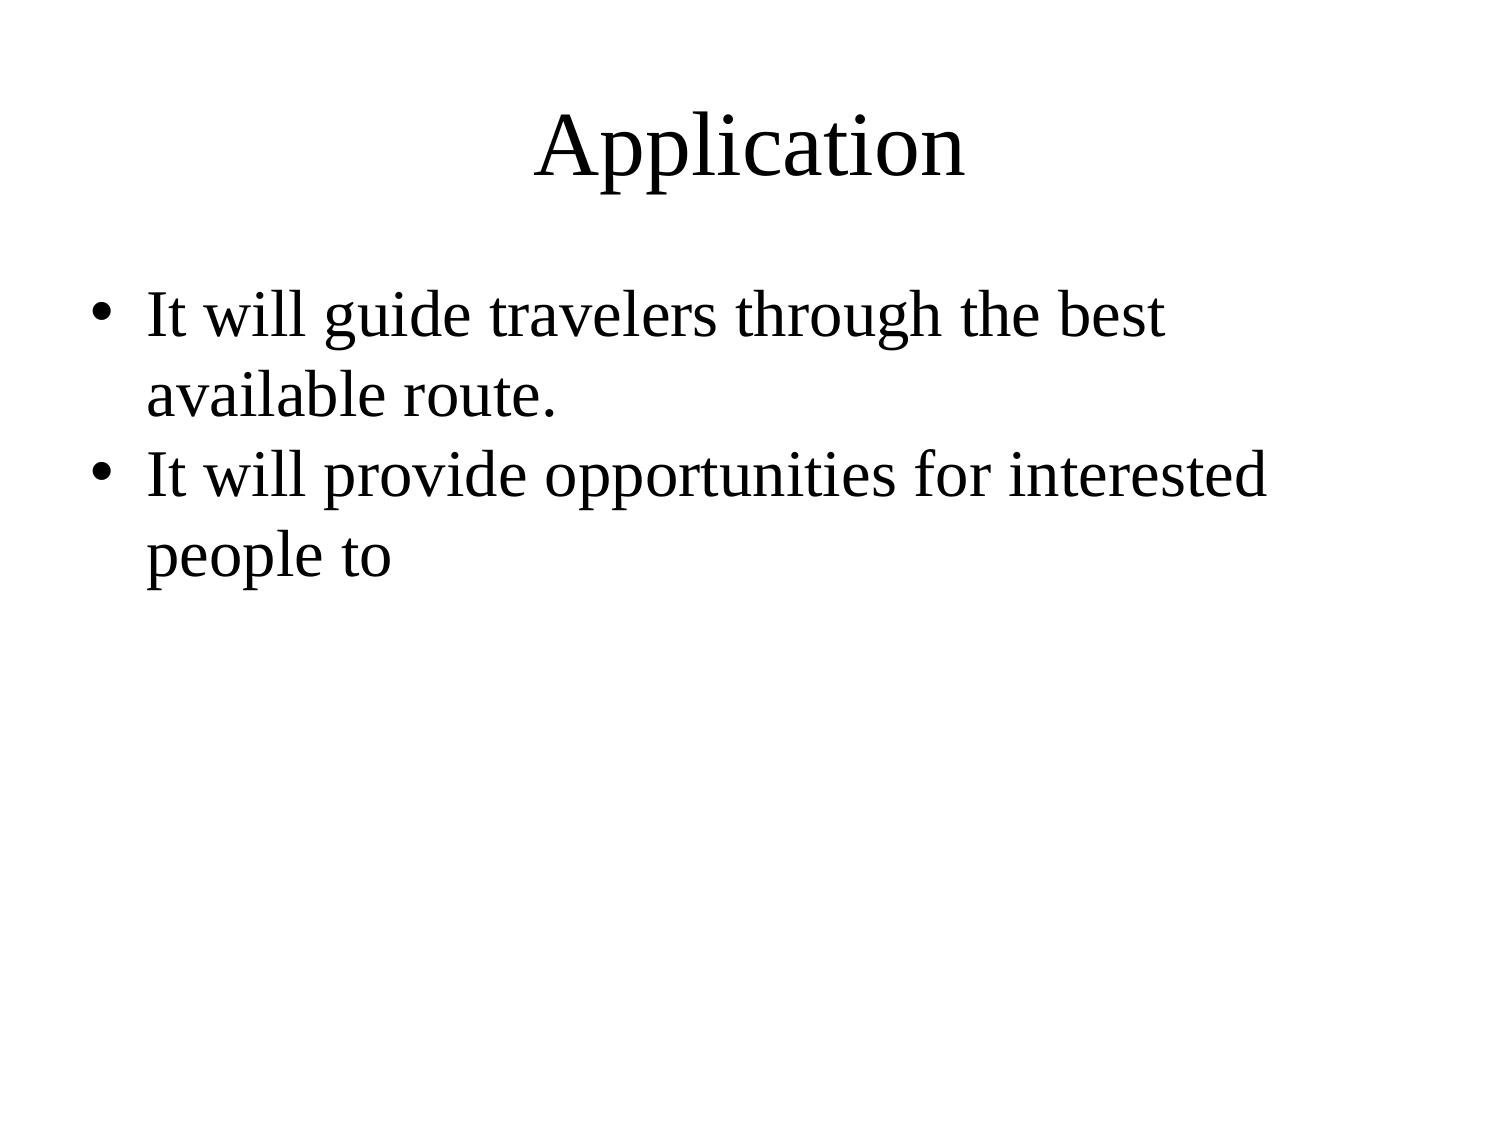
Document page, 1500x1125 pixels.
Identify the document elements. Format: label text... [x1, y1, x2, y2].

title Application [75, 45, 1425, 233]
list It will guide travelers through the best available route. It will provide opportunities for interested people to [75, 262, 1425, 1005]
